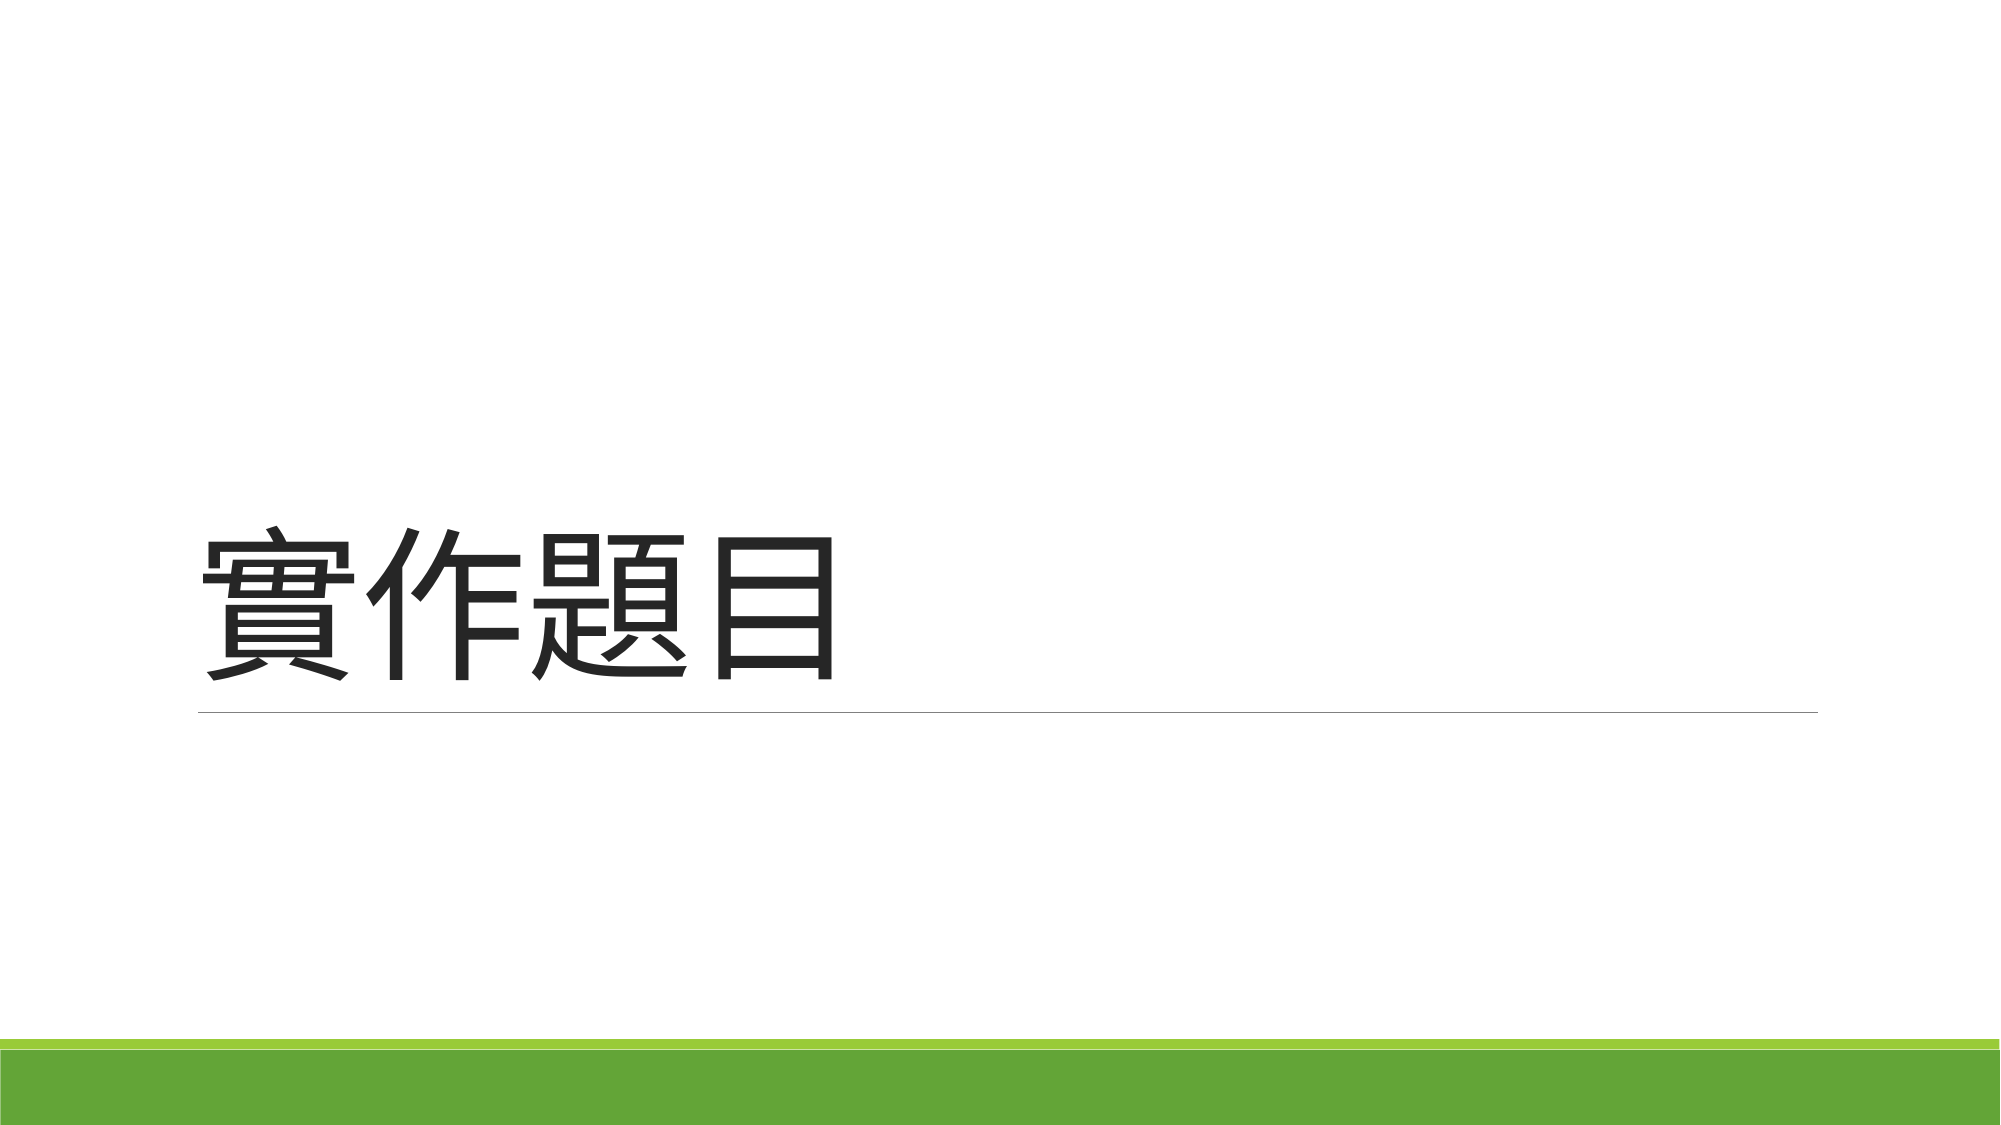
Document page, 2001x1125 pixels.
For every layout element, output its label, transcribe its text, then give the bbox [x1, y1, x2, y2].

title 實作題目 [180, 124, 1830, 710]
